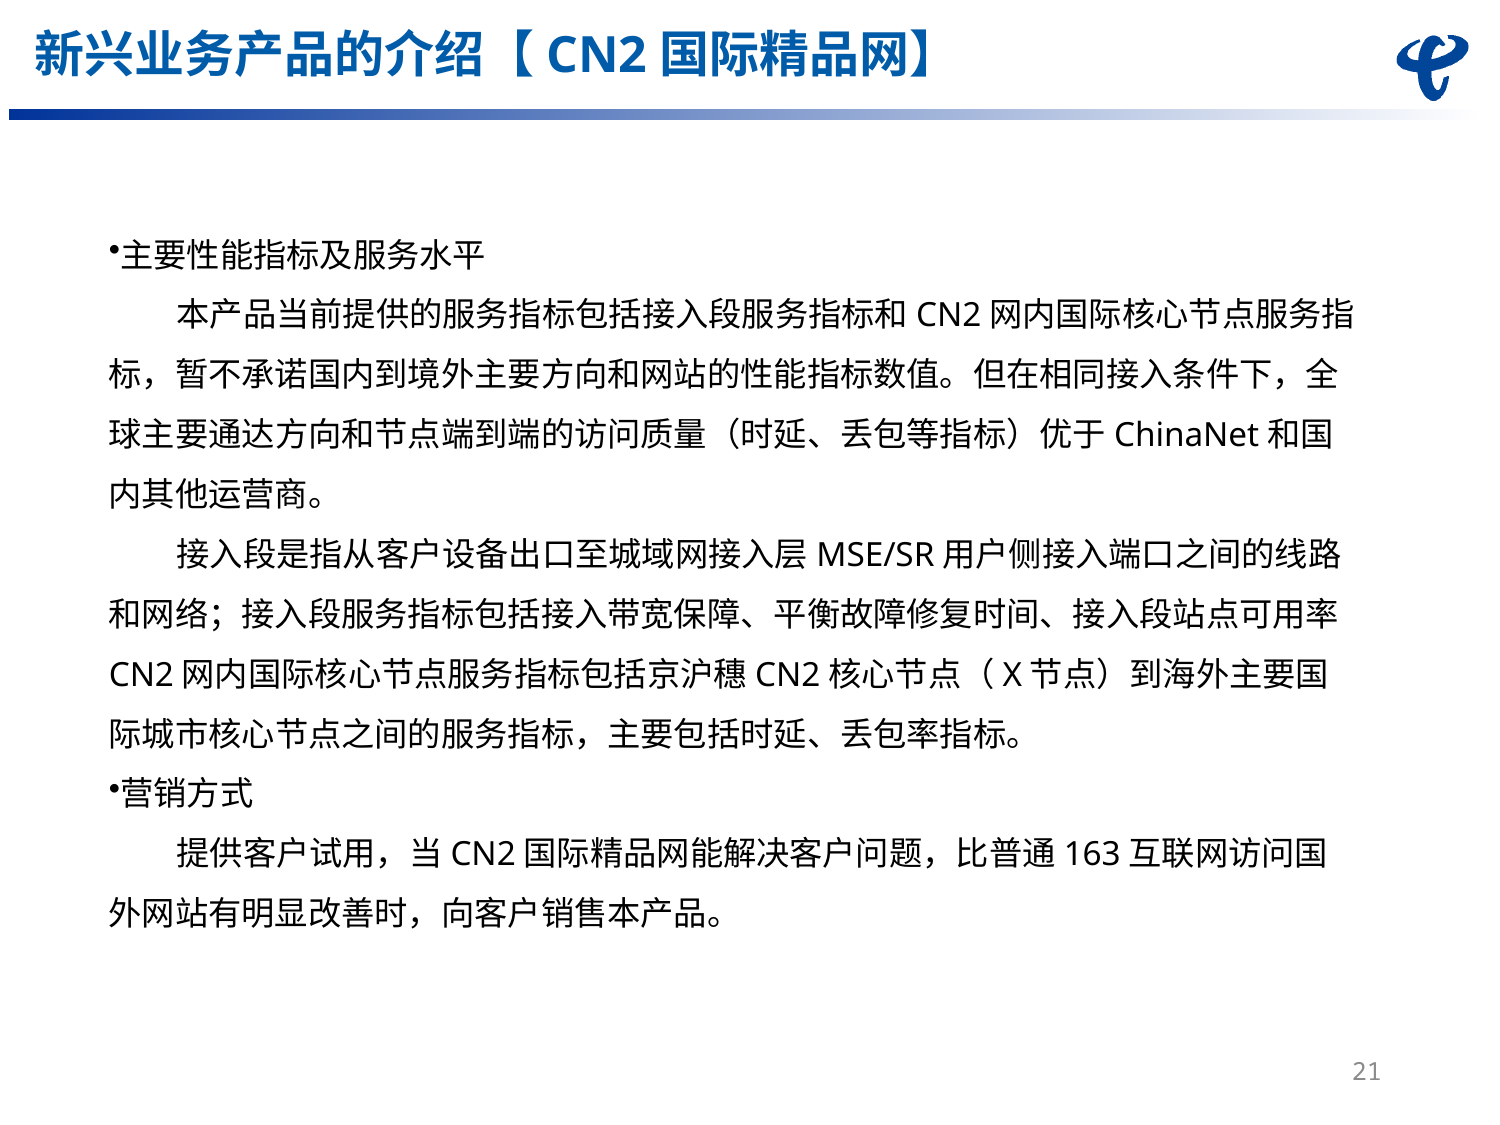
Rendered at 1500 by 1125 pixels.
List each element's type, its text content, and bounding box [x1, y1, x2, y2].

slide_number 21 [1059, 1042, 1397, 1103]
title 新兴业务产品的介绍【CN2国际精品网】 [17, 7, 1264, 103]
picture [1396, 33, 1469, 102]
text_box 主要性能指标及服务水平 本产品当前提供的服务指标包括接入段服务指标和CN2网内国际核心节点服务指标，暂不承诺国内到境外主要方向和网站的性能指标数值。但在相同接入条件下，全球主要通达方向和节点端到端的访问质量（时延、丢包等指标）优于ChinaNet和国内其他运营商。 接入段是指从客户设备出口至城域网接入层MSE/SR用户侧接入端口之间的线路和网络；接入段服务指标包括接入带宽保障、平衡故障修复时间、接入段站点可用率 CN2网内国际核心节点服务指标包括京沪穗CN2核心节点（X节点）到海外主要国际城市核心节点之间的服务指标，主要包括时延、丢包率指标。 营销方式 提供客户试用，当CN2国际精品网能解决客户问题，比普通163互联网访问国外网站有明显改善时，向客户销售本产品。 [93, 206, 1371, 940]
